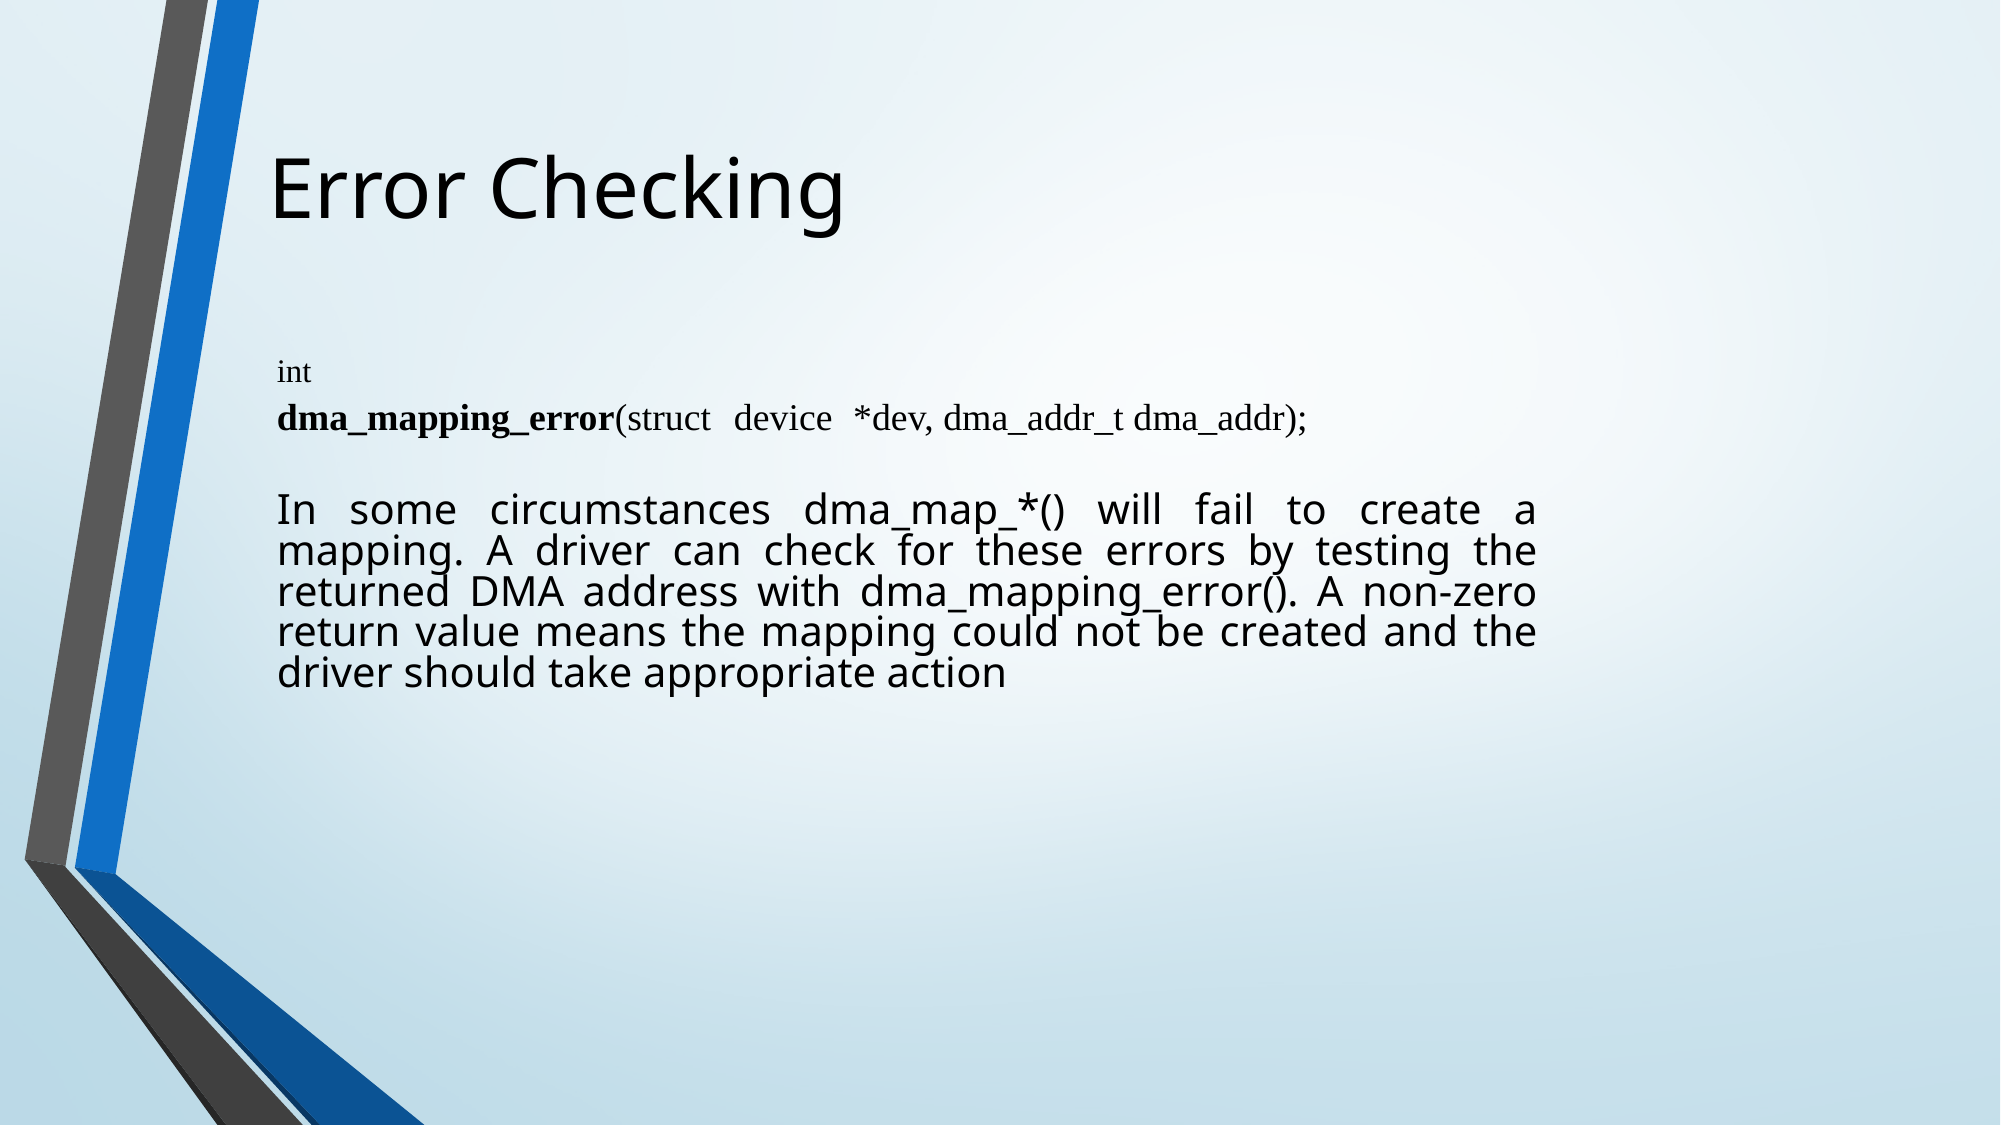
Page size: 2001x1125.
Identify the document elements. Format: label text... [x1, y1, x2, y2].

text_box Error Checking [232, 127, 1876, 280]
text_box int dma_mapping_error(struct device *dev, dma_addr_t dma_addr); [275, 356, 1542, 484]
text_box In some circumstances dma_map_*() will fail to create a mapping. A driver can check for these errors by testing the returned DMA address with dma_mapping_error(). A non-zero return value means the mapping could not be created and the driver should take appropriate action [275, 492, 1542, 694]
